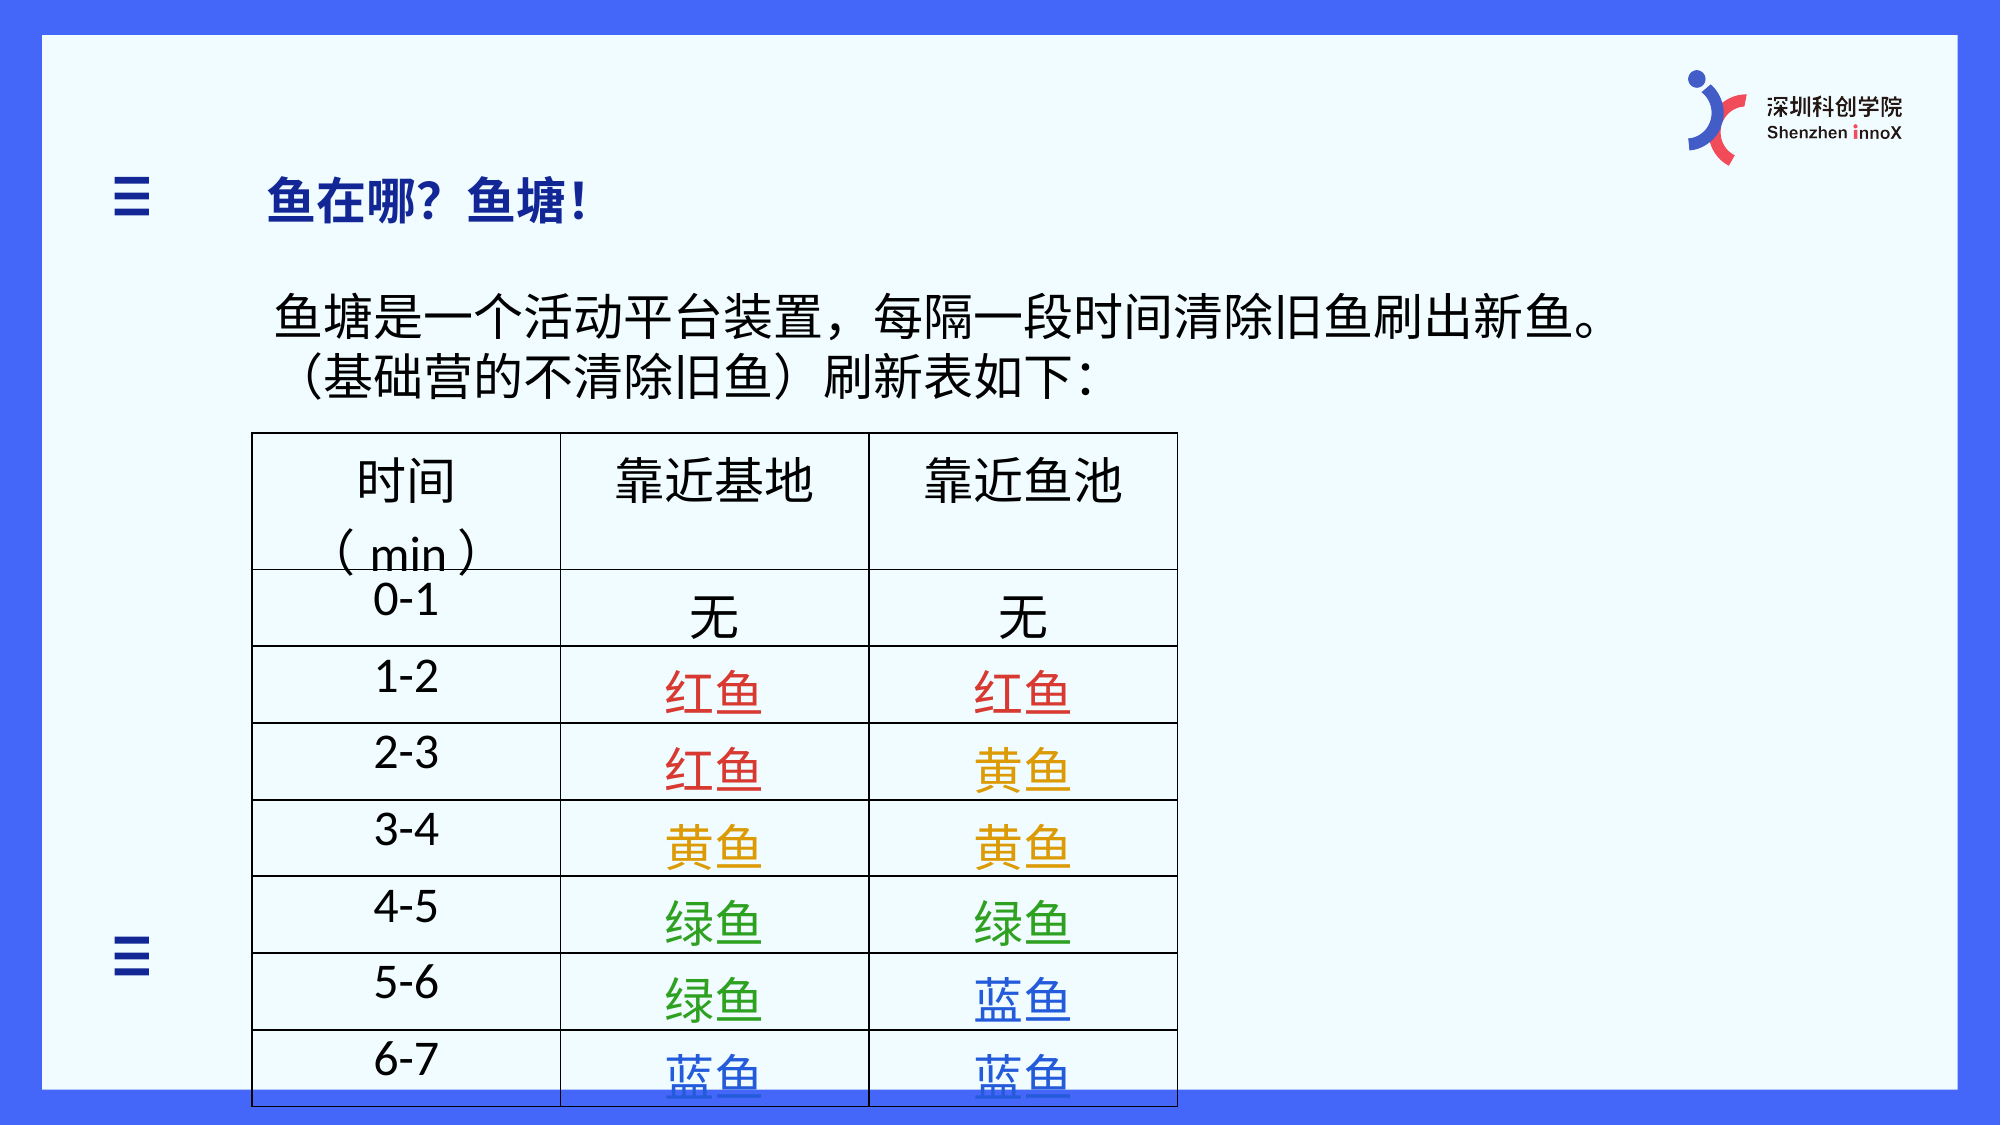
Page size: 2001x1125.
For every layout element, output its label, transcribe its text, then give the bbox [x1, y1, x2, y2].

table_cell 蓝鱼 [870, 954, 1177, 1029]
table_header 靠近基地 [561, 434, 868, 569]
table_cell 黄鱼 [870, 801, 1177, 875]
table_cell 蓝鱼 [870, 1031, 1177, 1106]
table_cell 无 [561, 570, 868, 645]
table_cell 2-3 [253, 724, 560, 799]
table_cell 红鱼 [870, 647, 1177, 722]
table_header 时间（min） [253, 434, 560, 569]
text_box 鱼塘是一个活动平台装置，每隔一段时间清除旧鱼刷出新鱼。 （基础营的不清除旧鱼）刷新表如下： [258, 277, 1639, 413]
table_cell 5-6 [253, 954, 560, 1029]
table_cell 4-5 [253, 877, 560, 952]
table_cell 绿鱼 [561, 954, 868, 1029]
table_cell 蓝鱼 [561, 1031, 868, 1106]
table_cell 6-7 [253, 1031, 560, 1106]
table_cell 黄鱼 [870, 724, 1177, 799]
table_cell 红鱼 [561, 724, 868, 799]
table_cell 红鱼 [561, 647, 868, 722]
table_cell 黄鱼 [561, 801, 868, 875]
table_cell 3-4 [253, 801, 560, 875]
table_cell 0-1 [253, 570, 560, 645]
table_cell 1-2 [253, 647, 560, 722]
picture [1688, 70, 1902, 166]
table_cell 绿鱼 [561, 877, 868, 952]
table_header 靠近鱼池 [870, 434, 1177, 569]
table_cell 绿鱼 [870, 877, 1177, 952]
text_box 鱼在哪？鱼塘！ [251, 161, 1091, 237]
table_cell 无 [870, 570, 1177, 645]
